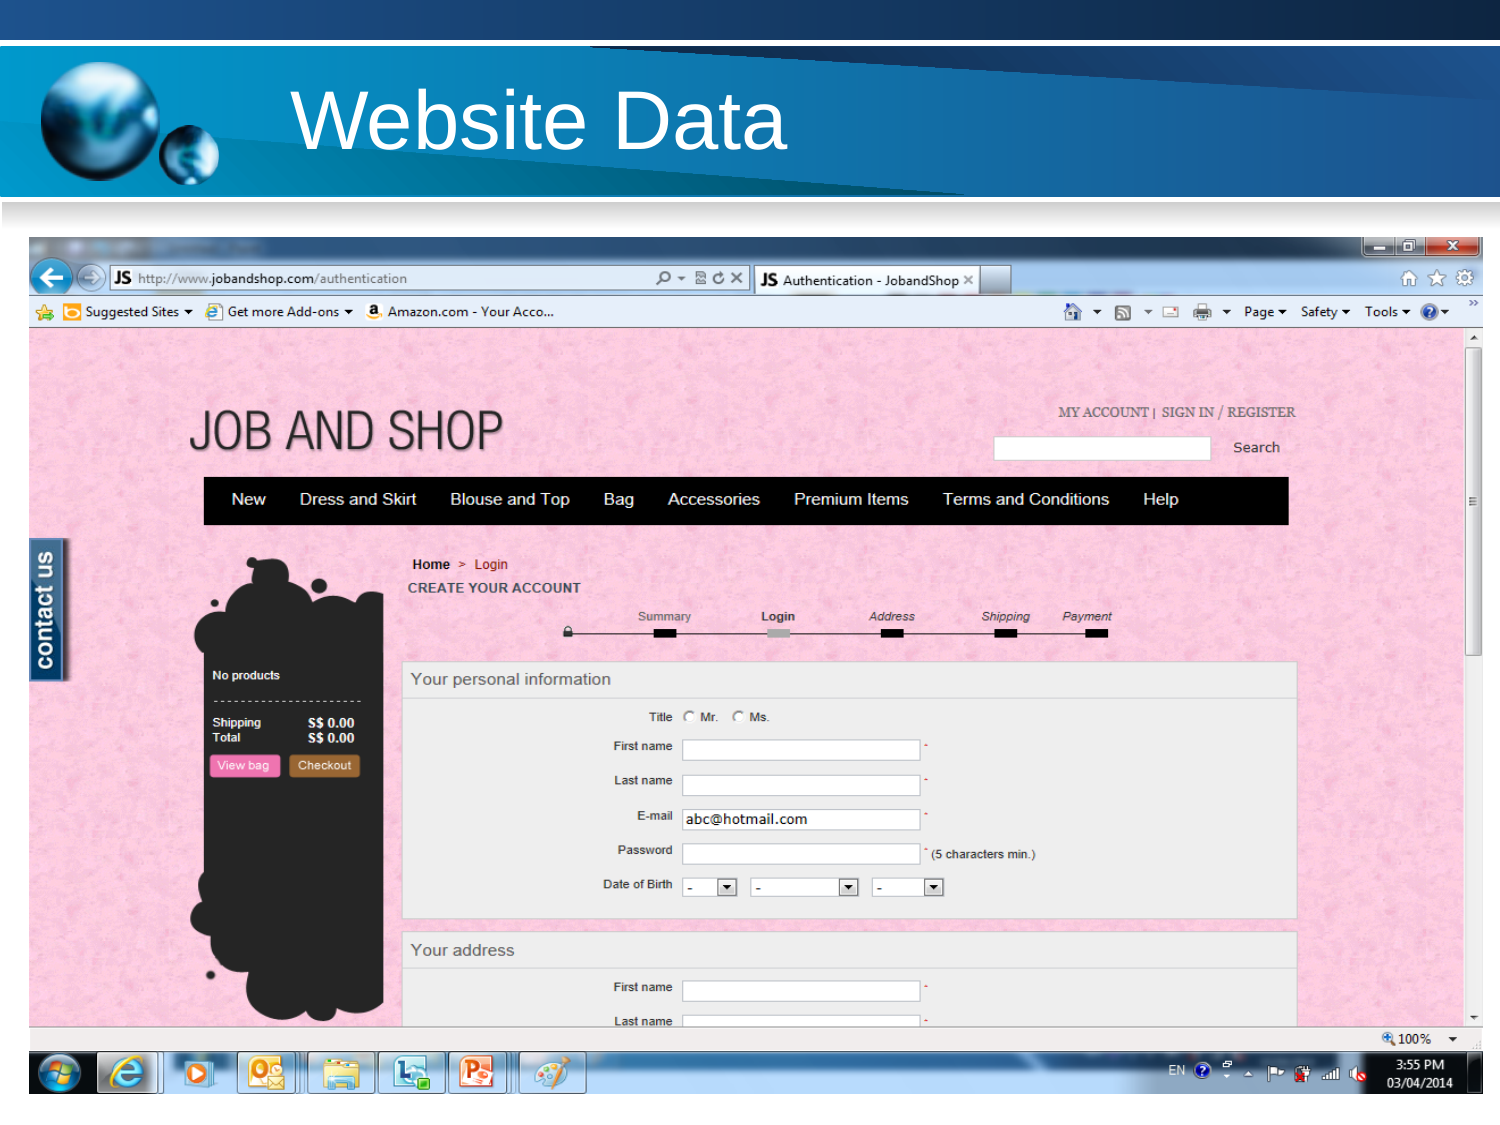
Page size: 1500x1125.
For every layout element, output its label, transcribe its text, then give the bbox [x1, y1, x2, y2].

title Website Data [275, 45, 1363, 188]
picture [42, 63, 159, 180]
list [29, 237, 1483, 1095]
picture [160, 126, 218, 184]
